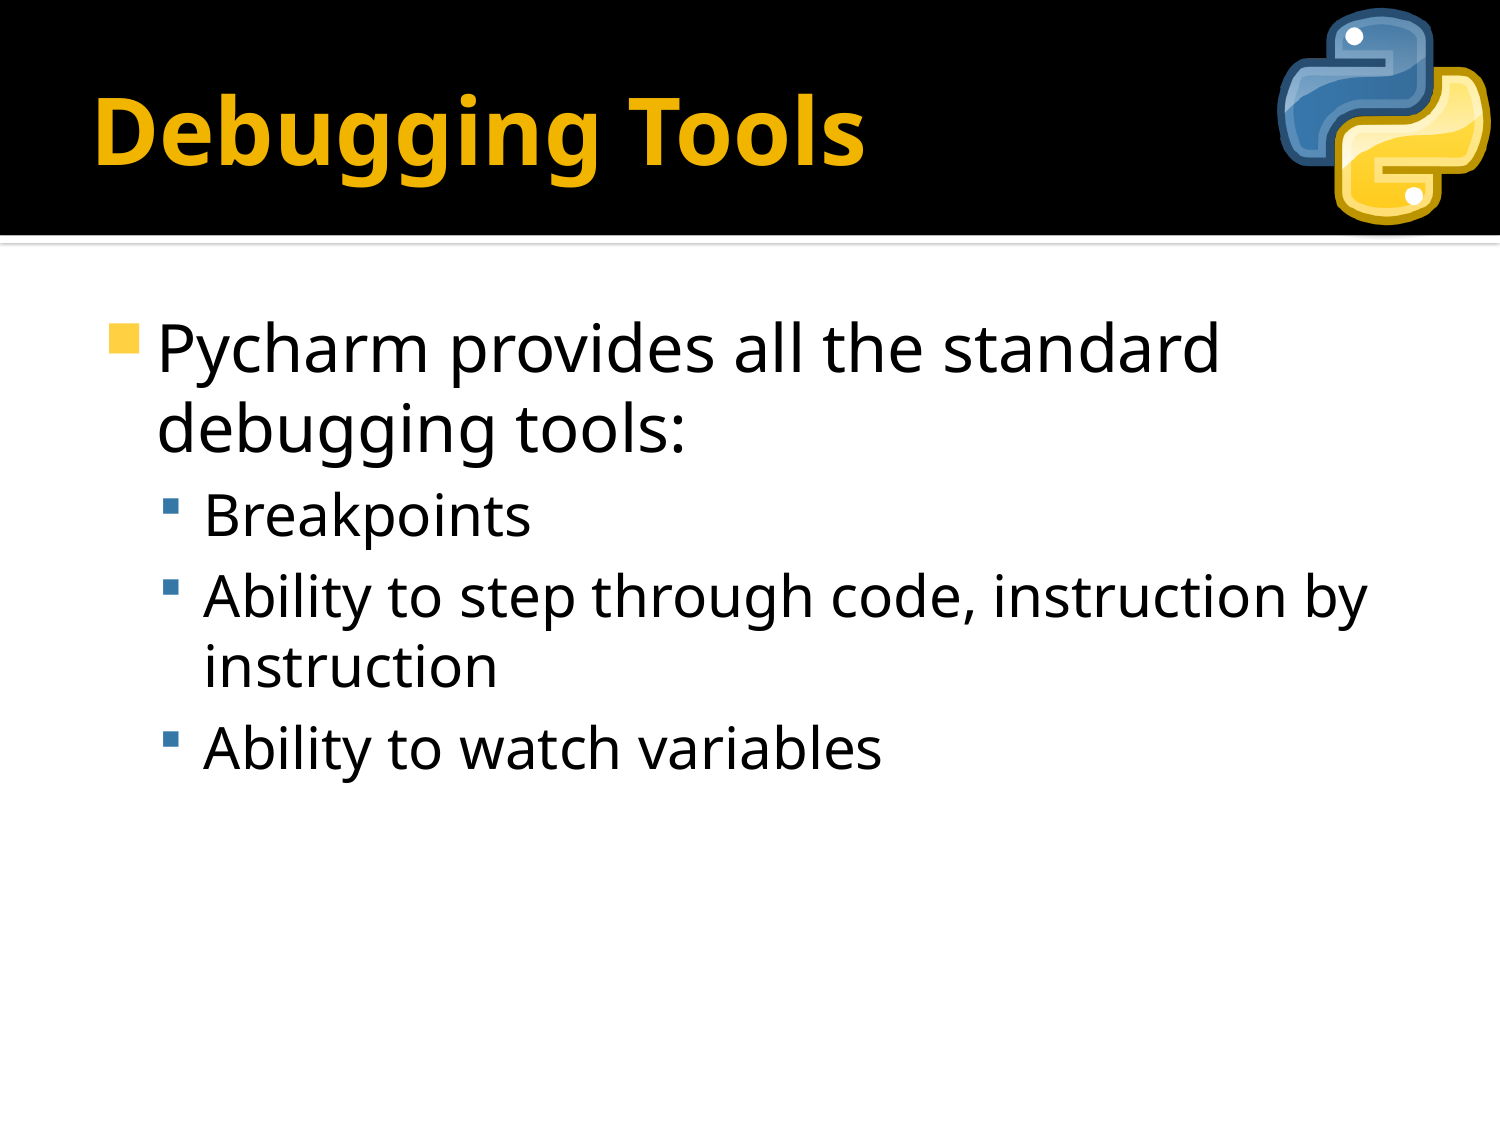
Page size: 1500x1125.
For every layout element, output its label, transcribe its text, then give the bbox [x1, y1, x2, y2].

picture [1262, 2, 1500, 245]
title Debugging Tools [75, 25, 1263, 231]
list Pycharm provides all the standard debugging tools: Breakpoints Ability to step through code, instruction by instruction Ability to watch variables [75, 291, 1425, 1050]
